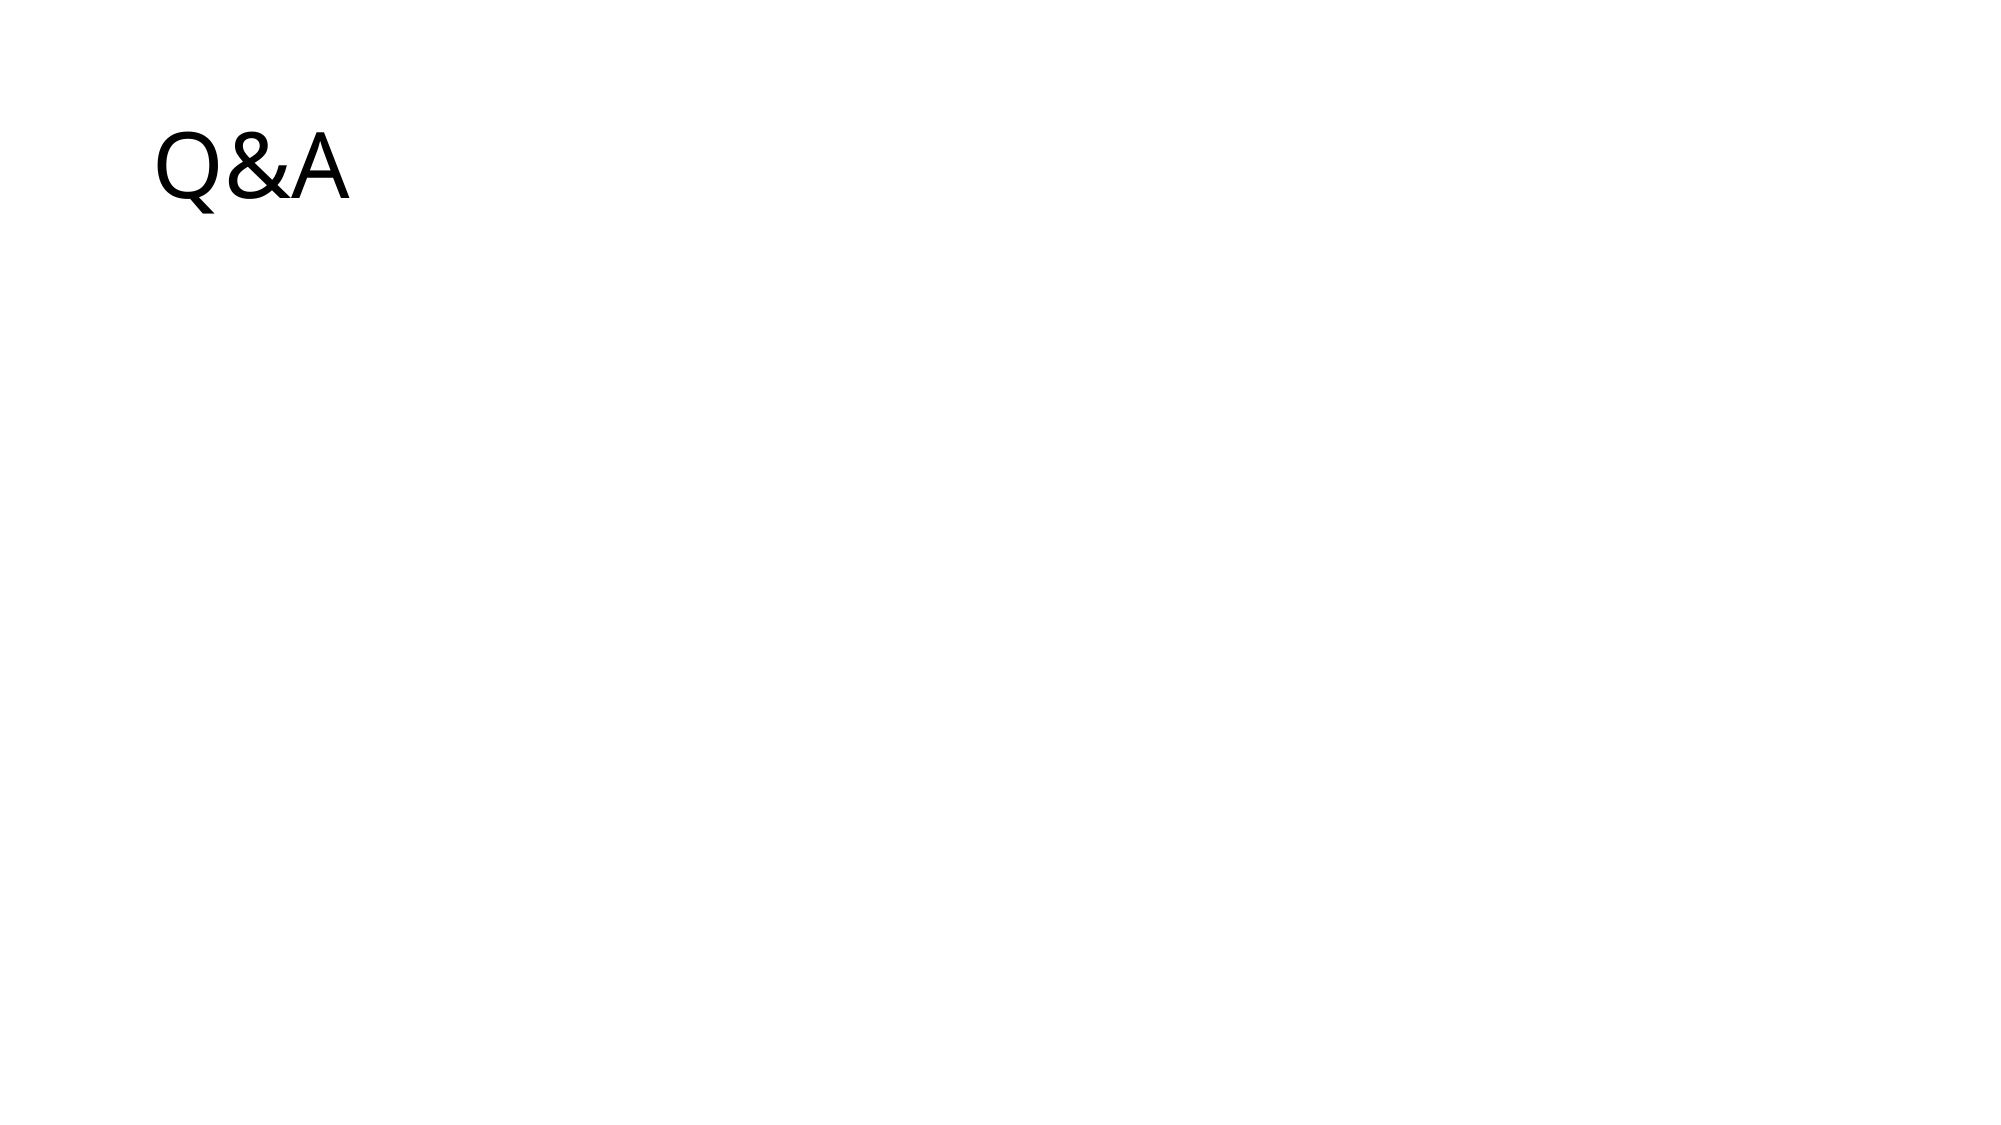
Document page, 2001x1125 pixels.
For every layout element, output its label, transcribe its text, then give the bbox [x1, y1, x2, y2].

title Q&A [137, 59, 1816, 278]
